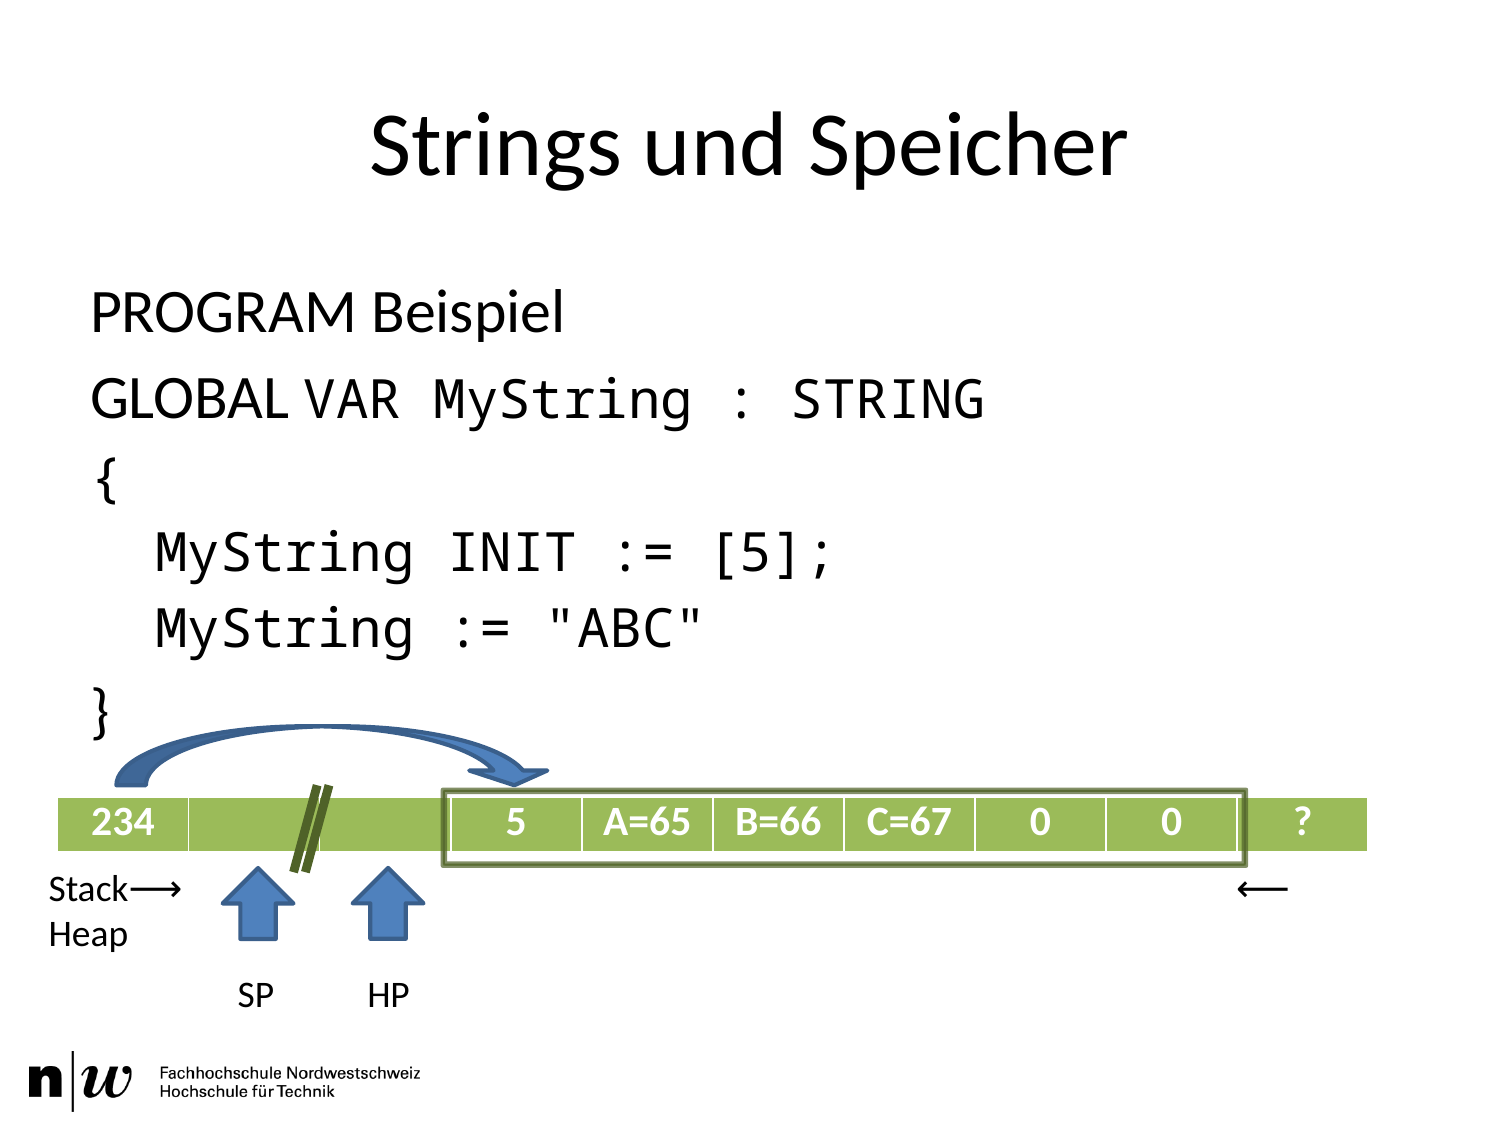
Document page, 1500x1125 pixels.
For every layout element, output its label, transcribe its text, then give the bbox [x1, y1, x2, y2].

picture [29, 1051, 420, 1112]
list PROGRAM Beispiel GLOBAL VAR MyString : STRING { MyString INIT := [5]; MyString := "ABC" } [75, 262, 1425, 756]
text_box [33, 725, 1393, 1024]
title Strings und Speicher [75, 45, 1425, 233]
